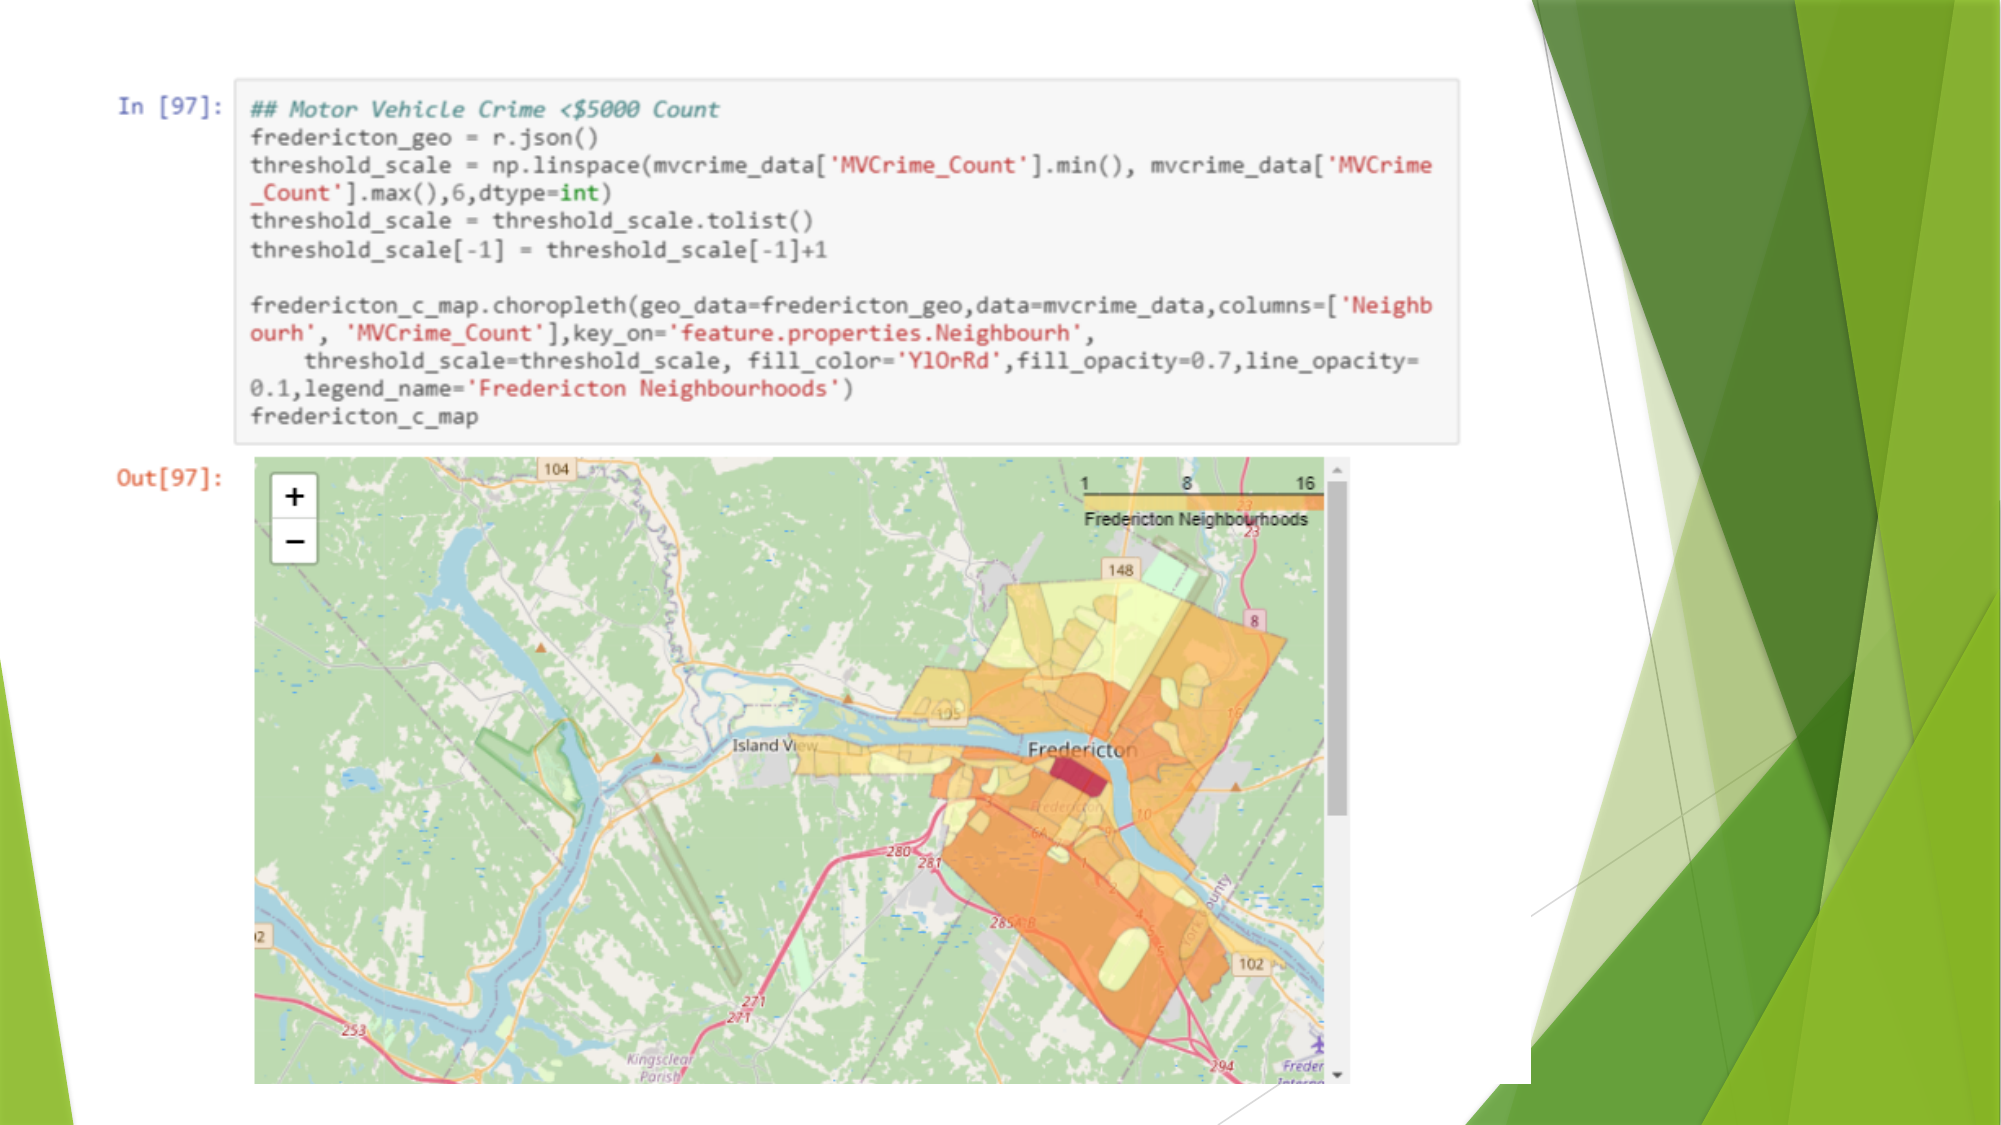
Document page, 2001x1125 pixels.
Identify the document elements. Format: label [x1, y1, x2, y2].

picture [71, 40, 1532, 1085]
